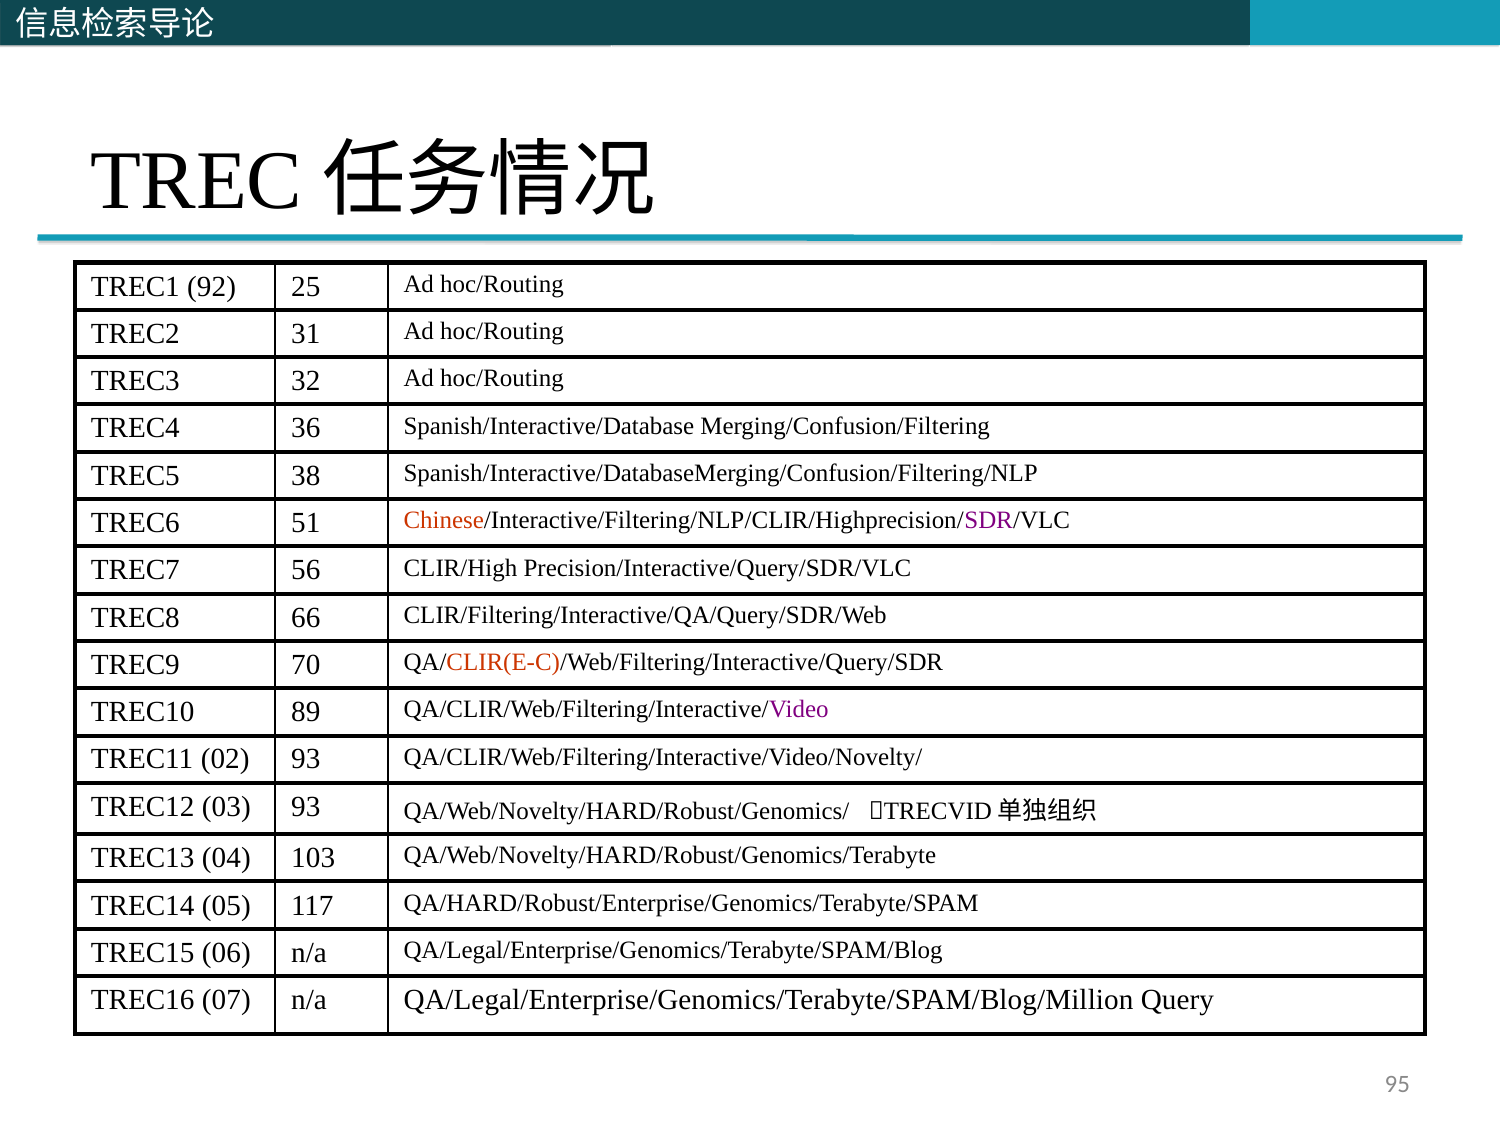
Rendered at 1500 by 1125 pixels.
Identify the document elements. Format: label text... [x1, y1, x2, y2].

table_cell TREC3 [77, 359, 274, 402]
table_cell n/a [276, 931, 387, 974]
table_cell TREC11 (02) [77, 738, 274, 781]
table_cell QA/CLIR(E-C)/Web/Filtering/Interactive/Query/SDR [389, 643, 1423, 686]
table_cell 32 [276, 359, 387, 402]
table_cell TREC14 (05) [77, 883, 274, 927]
table_cell TREC10 [77, 690, 274, 734]
table_cell CLIR/High Precision/Interactive/Query/SDR/VLC [389, 548, 1423, 592]
table_cell TREC7 [77, 548, 274, 592]
title TREC任务情况 [74, 44, 1426, 233]
table_cell 51 [276, 501, 387, 544]
table_cell Ad hoc/Routing [389, 359, 1423, 402]
table_cell QA/Legal/Enterprise/Genomics/Terabyte/SPAM/Blog [389, 931, 1423, 974]
table_cell QA/Web/Novelty/HARD/Robust/Genomics/ TRECVID单独组织 [389, 785, 1423, 832]
table_cell TREC16 (07) [77, 978, 274, 1032]
table_cell QA/CLIR/Web/Filtering/Interactive/Video [389, 690, 1423, 734]
table_cell TREC5 [77, 454, 274, 497]
table_cell 56 [276, 548, 387, 592]
table_cell QA/CLIR/Web/Filtering/Interactive/Video/Novelty/ [389, 738, 1423, 781]
table_cell Spanish/Interactive/Database Merging/Confusion/Filtering [389, 406, 1423, 450]
table_cell 93 [276, 738, 387, 781]
table_cell 117 [276, 883, 387, 927]
table_cell n/a [276, 978, 387, 1032]
table_cell 36 [276, 406, 387, 450]
table_cell 70 [276, 643, 387, 686]
table_header 25 [276, 265, 387, 308]
table_header Ad hoc/Routing [389, 265, 1423, 308]
table_cell CLIR/Filtering/Interactive/QA/Query/SDR/Web [389, 596, 1423, 639]
table_cell QA/HARD/Robust/Enterprise/Genomics/Terabyte/SPAM [389, 883, 1423, 927]
table_cell Spanish/Interactive/DatabaseMerging/Confusion/Filtering/NLP [389, 454, 1423, 497]
table_cell TREC8 [77, 596, 274, 639]
table_header TREC1 (92) [77, 265, 274, 308]
table_cell TREC4 [77, 406, 274, 450]
table_cell 38 [276, 454, 387, 497]
table_cell TREC6 [77, 501, 274, 544]
table_cell TREC9 [77, 643, 274, 686]
table_cell 31 [276, 312, 387, 355]
table_cell TREC13 (04) [77, 836, 274, 879]
table_cell TREC2 [77, 312, 274, 355]
table_cell 93 [276, 785, 387, 832]
table_cell 103 [276, 836, 387, 879]
slide_number 95 [1074, 1062, 1425, 1103]
table_cell 66 [276, 596, 387, 639]
table_cell TREC15 (06) [77, 931, 274, 974]
table_cell 89 [276, 690, 387, 734]
table_cell QA/Web/Novelty/HARD/Robust/Genomics/Terabyte [389, 836, 1423, 879]
table_cell TREC12 (03) [77, 785, 274, 832]
table_cell Ad hoc/Routing [389, 312, 1423, 355]
table_cell QA/Legal/Enterprise/Genomics/Terabyte/SPAM/Blog/Million Query [389, 978, 1423, 1032]
table_cell Chinese/Interactive/Filtering/NLP/CLIR/Highprecision/SDR/VLC [389, 501, 1423, 544]
